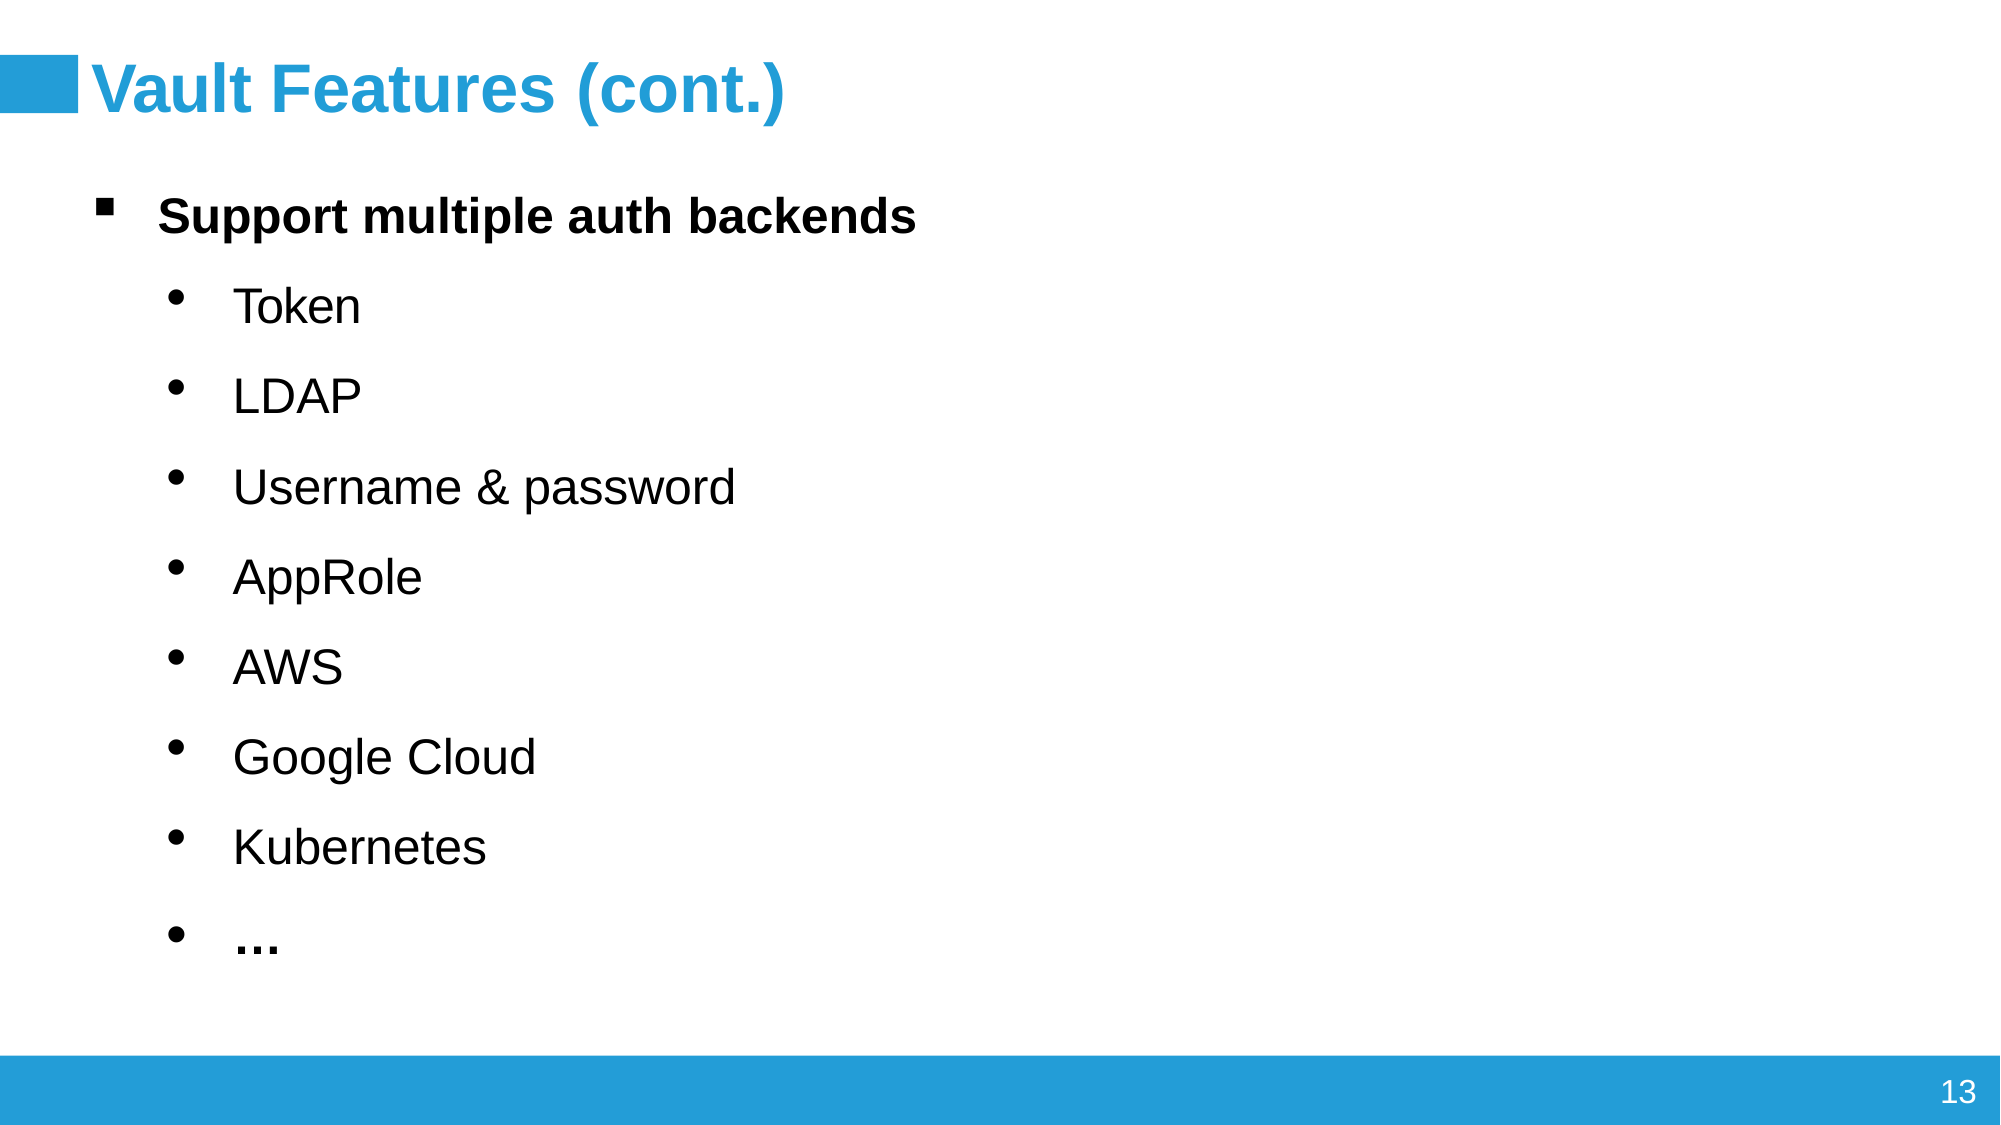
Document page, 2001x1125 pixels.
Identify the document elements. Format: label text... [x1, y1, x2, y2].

text_box Support multiple auth backends Token LDAP Username & password AppRole AWS Google Cloud Kubernetes … [89, 165, 920, 965]
title Vault Features (cont.) [89, 41, 792, 165]
slide_number 13 [1933, 1071, 1984, 1125]
